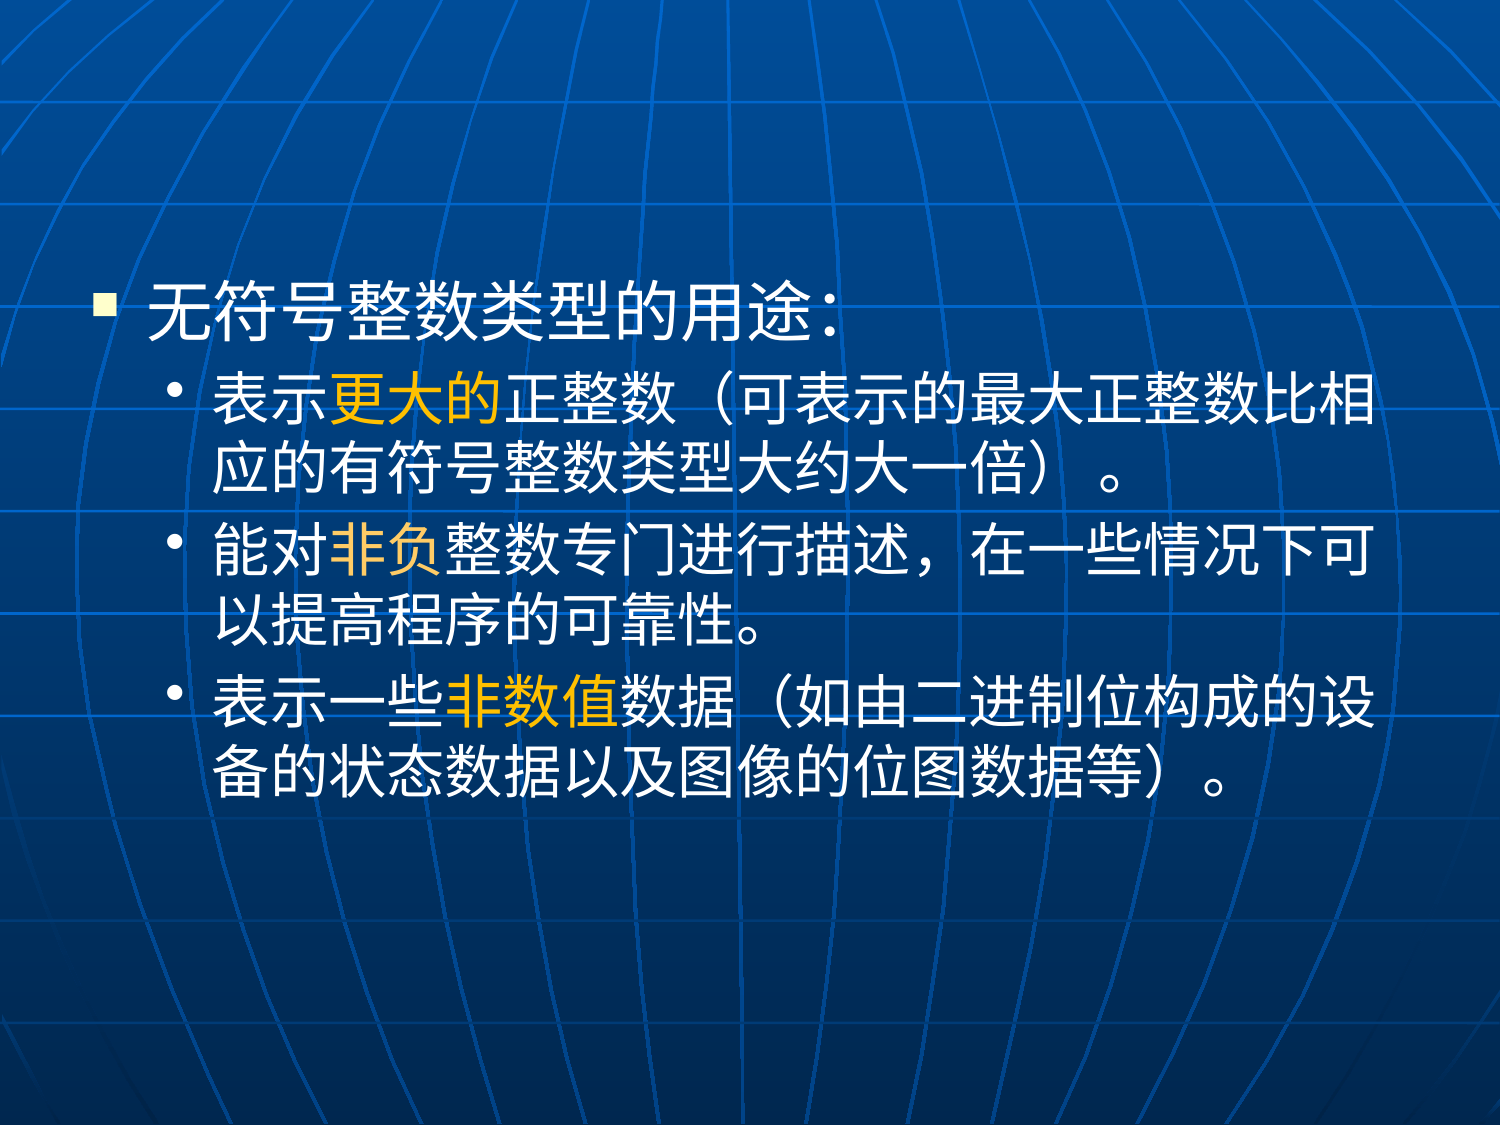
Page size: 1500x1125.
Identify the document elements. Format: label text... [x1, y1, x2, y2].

list 无符号整数类型的用途： 表示更大的正整数（可表示的最大正整数比相应的有符号整数类型大约大一倍） 。 能对非负整数专门进行描述，在一些情况下可以提高程序的可靠性。 表示一些非数值数据（如由二进制位构成的设备的状态数据以及图像的位图数据等）。 [75, 262, 1425, 1006]
